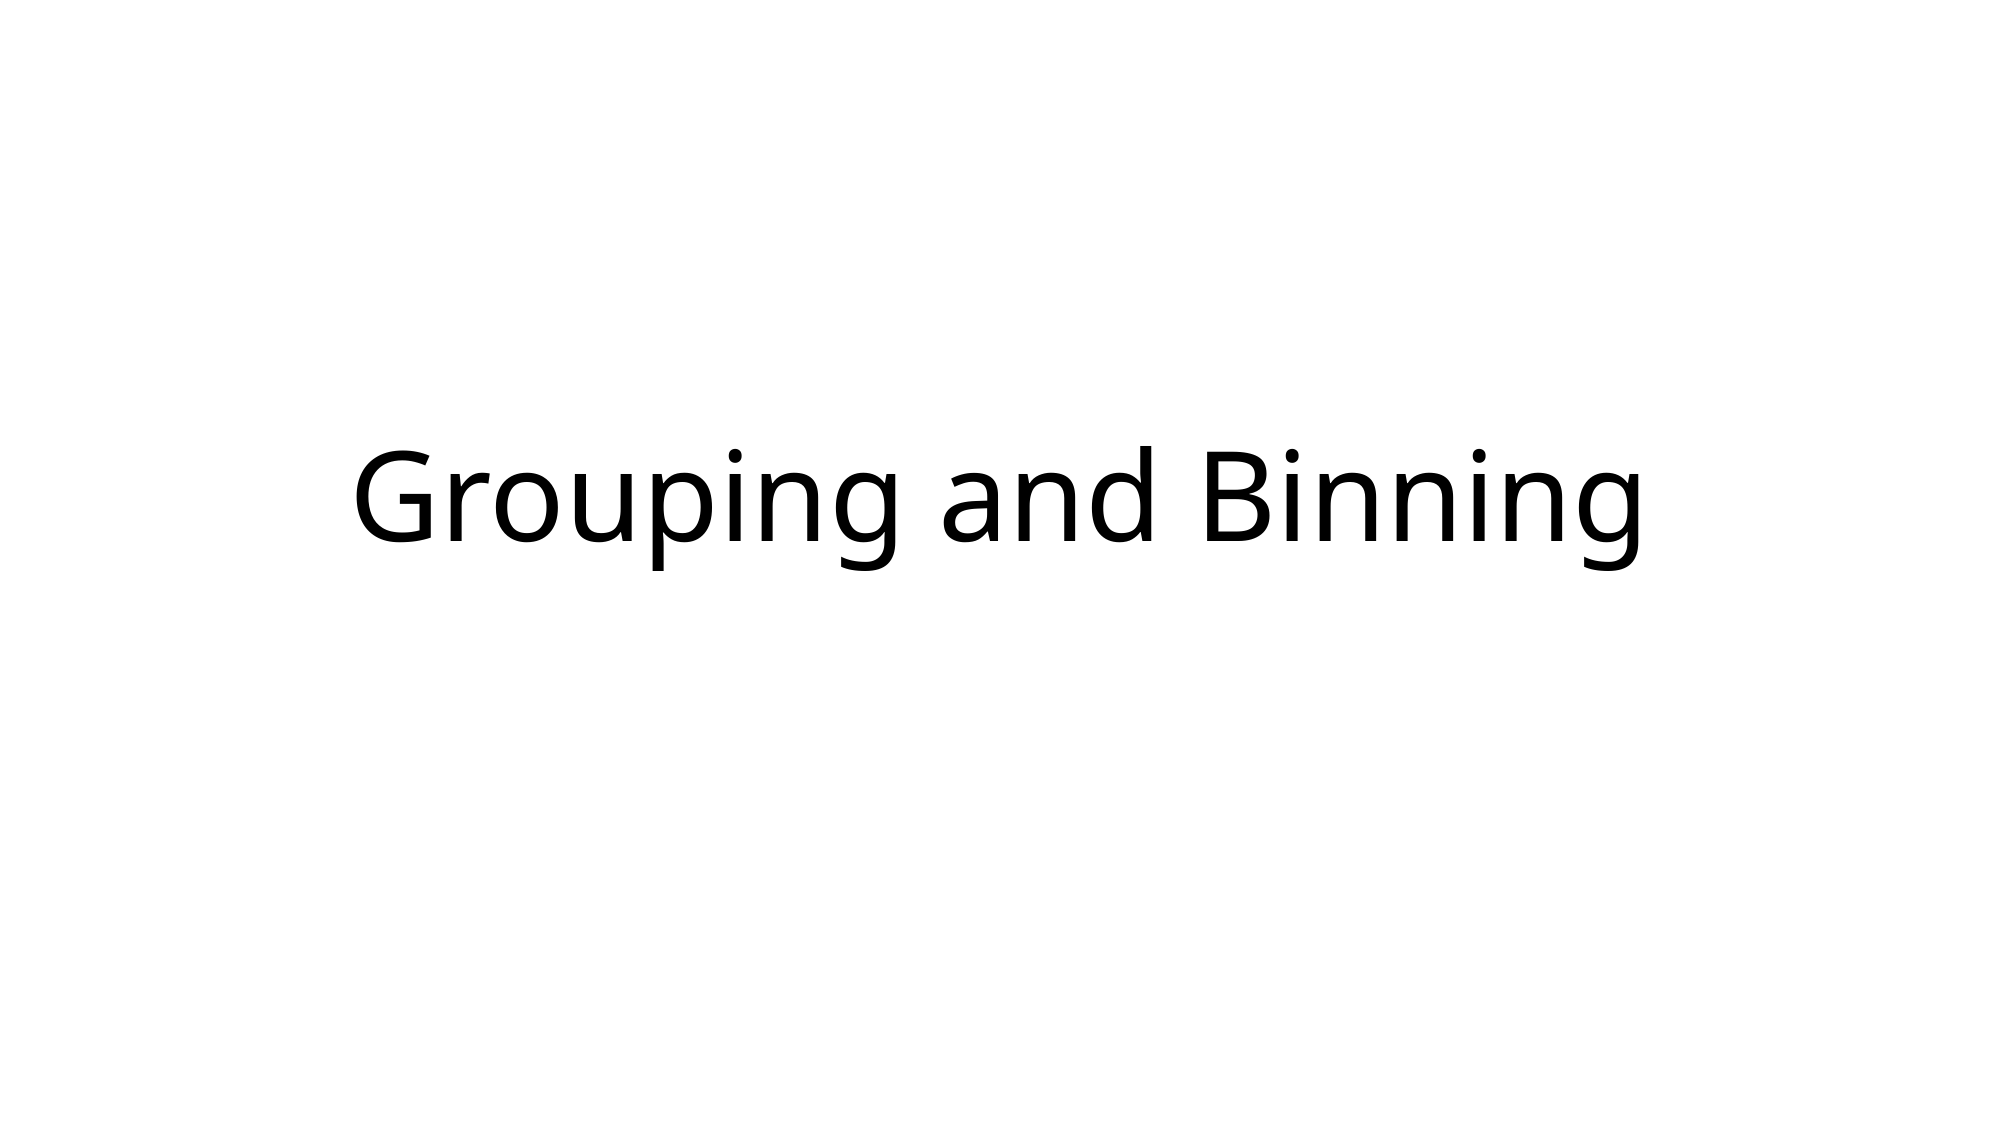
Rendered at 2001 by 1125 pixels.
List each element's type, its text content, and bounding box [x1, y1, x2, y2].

title Grouping and Binning [249, 184, 1750, 576]
